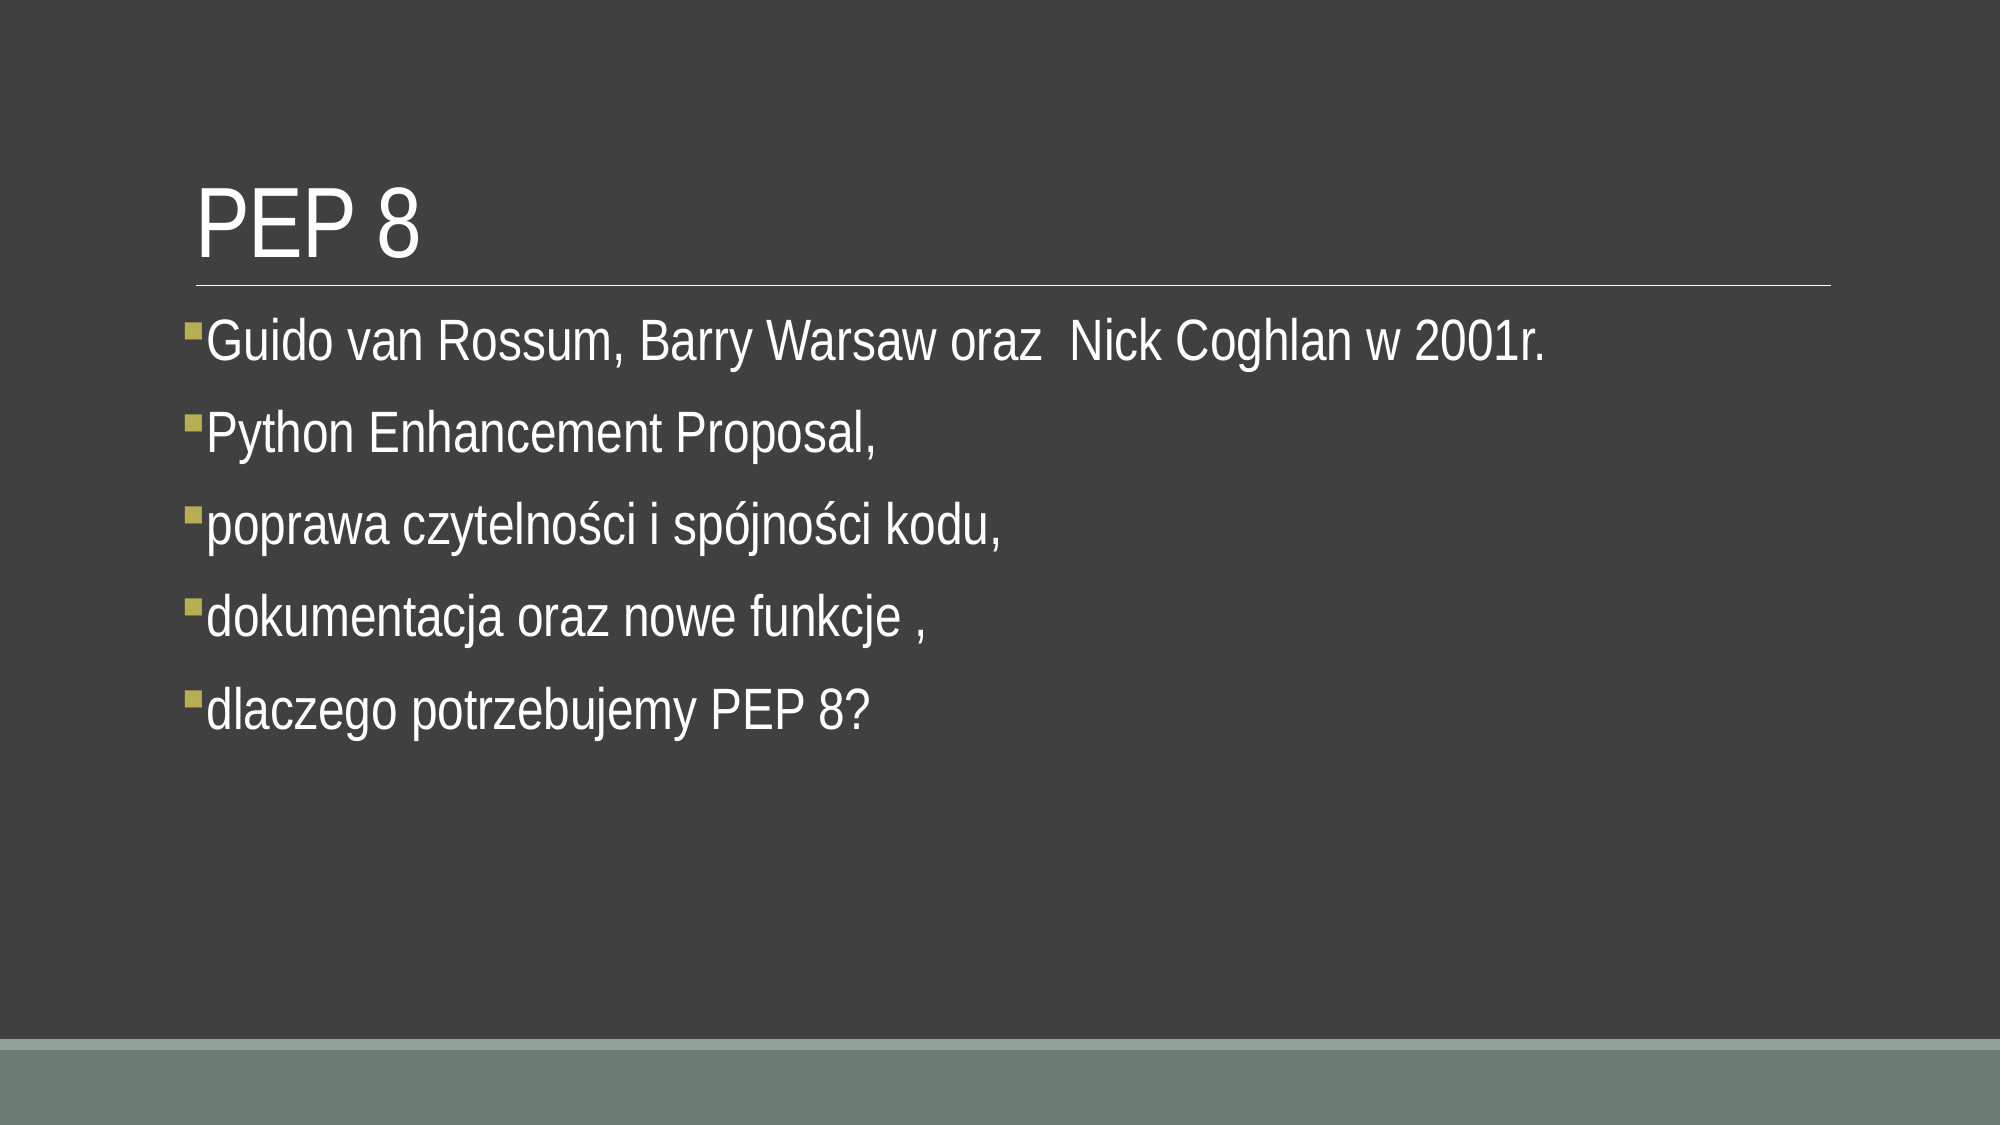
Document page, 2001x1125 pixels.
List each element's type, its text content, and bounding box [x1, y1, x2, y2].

list Guido van Rossum, Barry Warsaw oraz Nick Coghlan w 2001r. Python Enhancement Proposal, poprawa czytelności i spójności kodu, dokumentacja oraz nowe funkcje , dlaczego potrzebujemy PEP 8? [180, 302, 1830, 963]
title PEP 8 [180, 47, 1830, 285]
